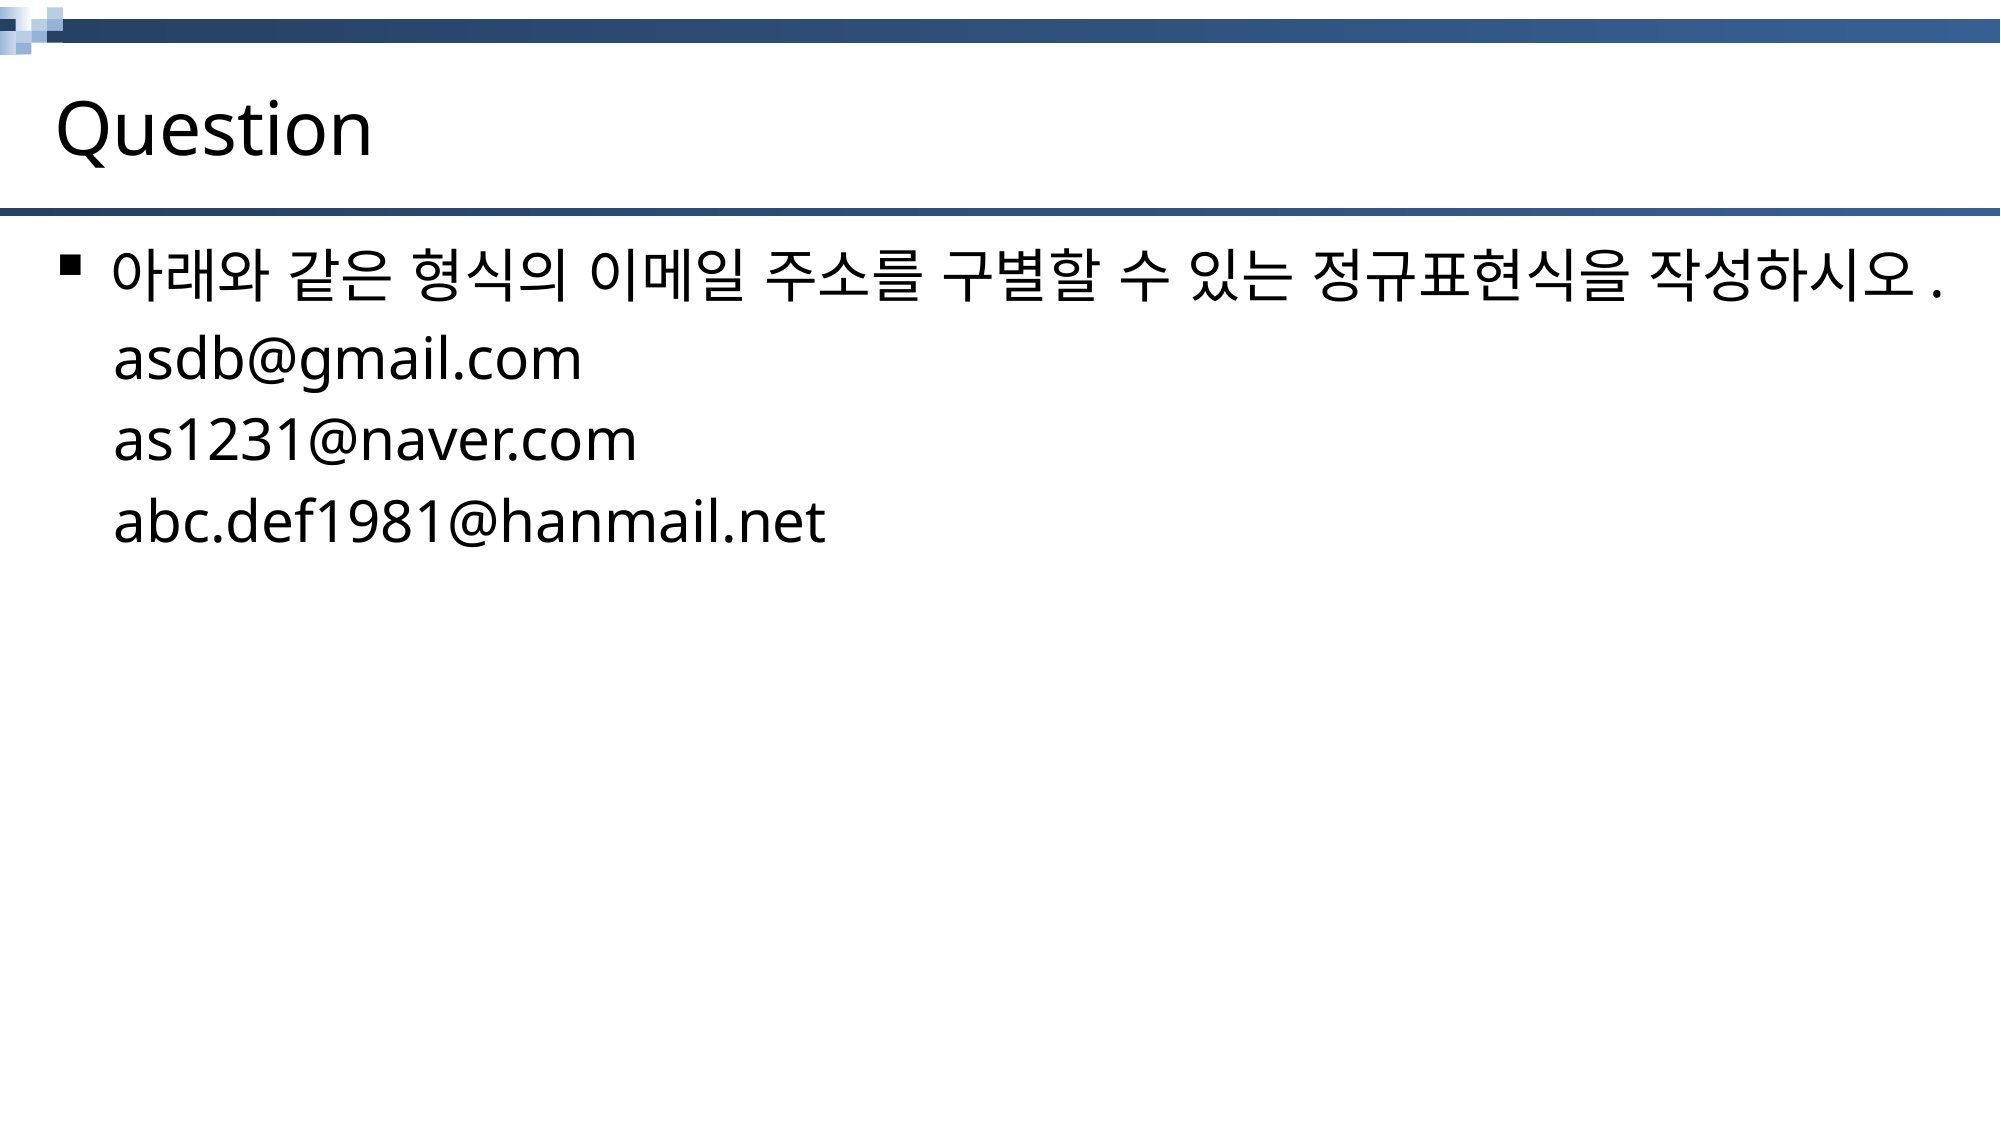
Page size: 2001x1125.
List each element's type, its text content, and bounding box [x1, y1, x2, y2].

list 아래와 같은 형식의 이메일 주소를 구별할 수 있는 정규표현식을 작성하시오. asdb@gmail.com as1231@naver.com abc.def1981@hanmail.net [39, 231, 1961, 1083]
title Question [39, 54, 1961, 197]
